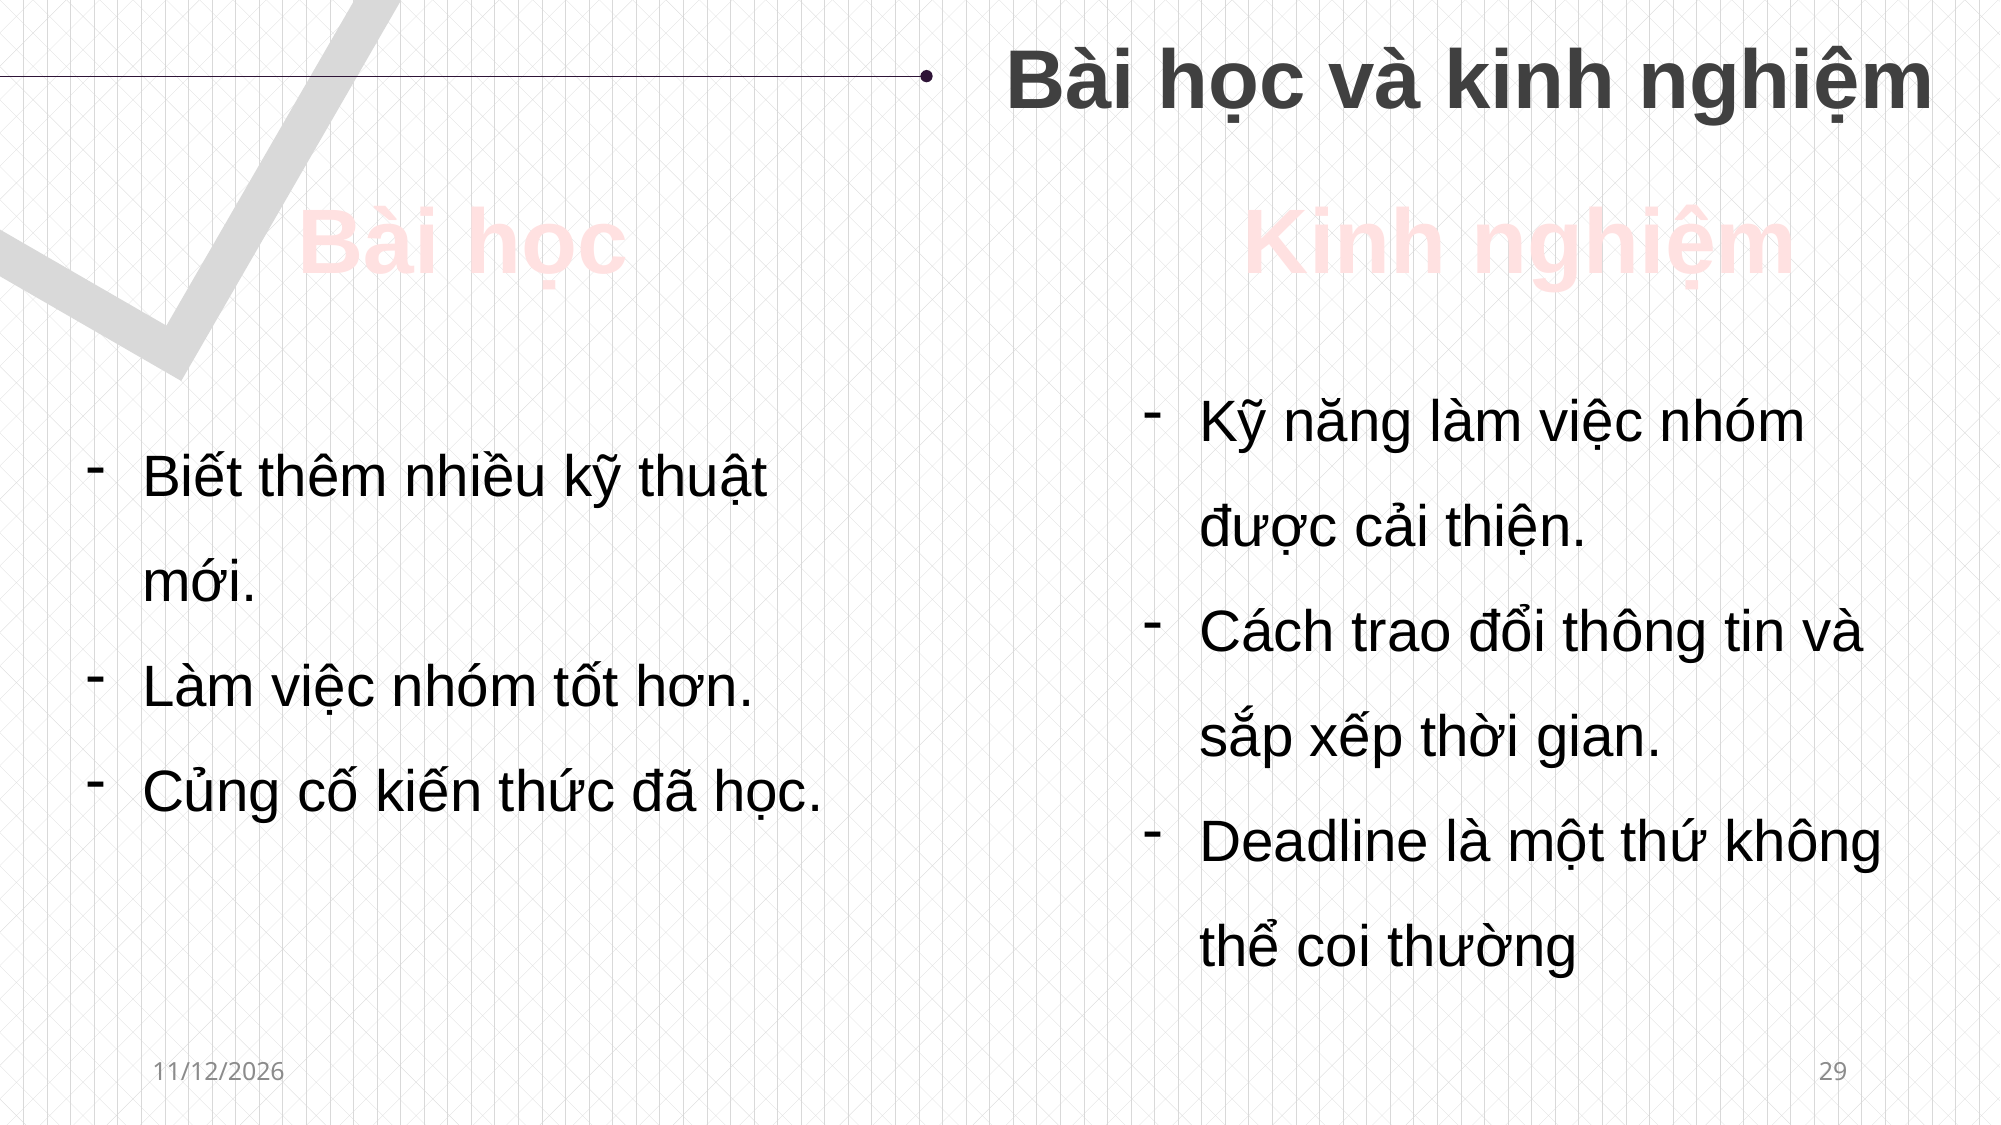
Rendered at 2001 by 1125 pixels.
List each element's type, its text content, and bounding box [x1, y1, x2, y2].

text_box Kỹ năng làm việc nhóm được cải thiện. Cách trao đổi thông tin và sắp xếp thời gian. Deadline là một thứ không thể coi thường [1128, 340, 1913, 986]
text_box Bài học và kinh nghiệm [990, 18, 1950, 133]
slide_number 29 [1412, 1042, 1863, 1103]
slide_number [137, 1042, 588, 1103]
text_box Kinh nghiệm [1228, 174, 1913, 300]
text_box Biết thêm nhiều kỹ thuật mới. Làm việc nhóm tốt hơn. Củng cố kiến thức đã học. [71, 395, 856, 831]
text_box Bài học [282, 174, 724, 300]
